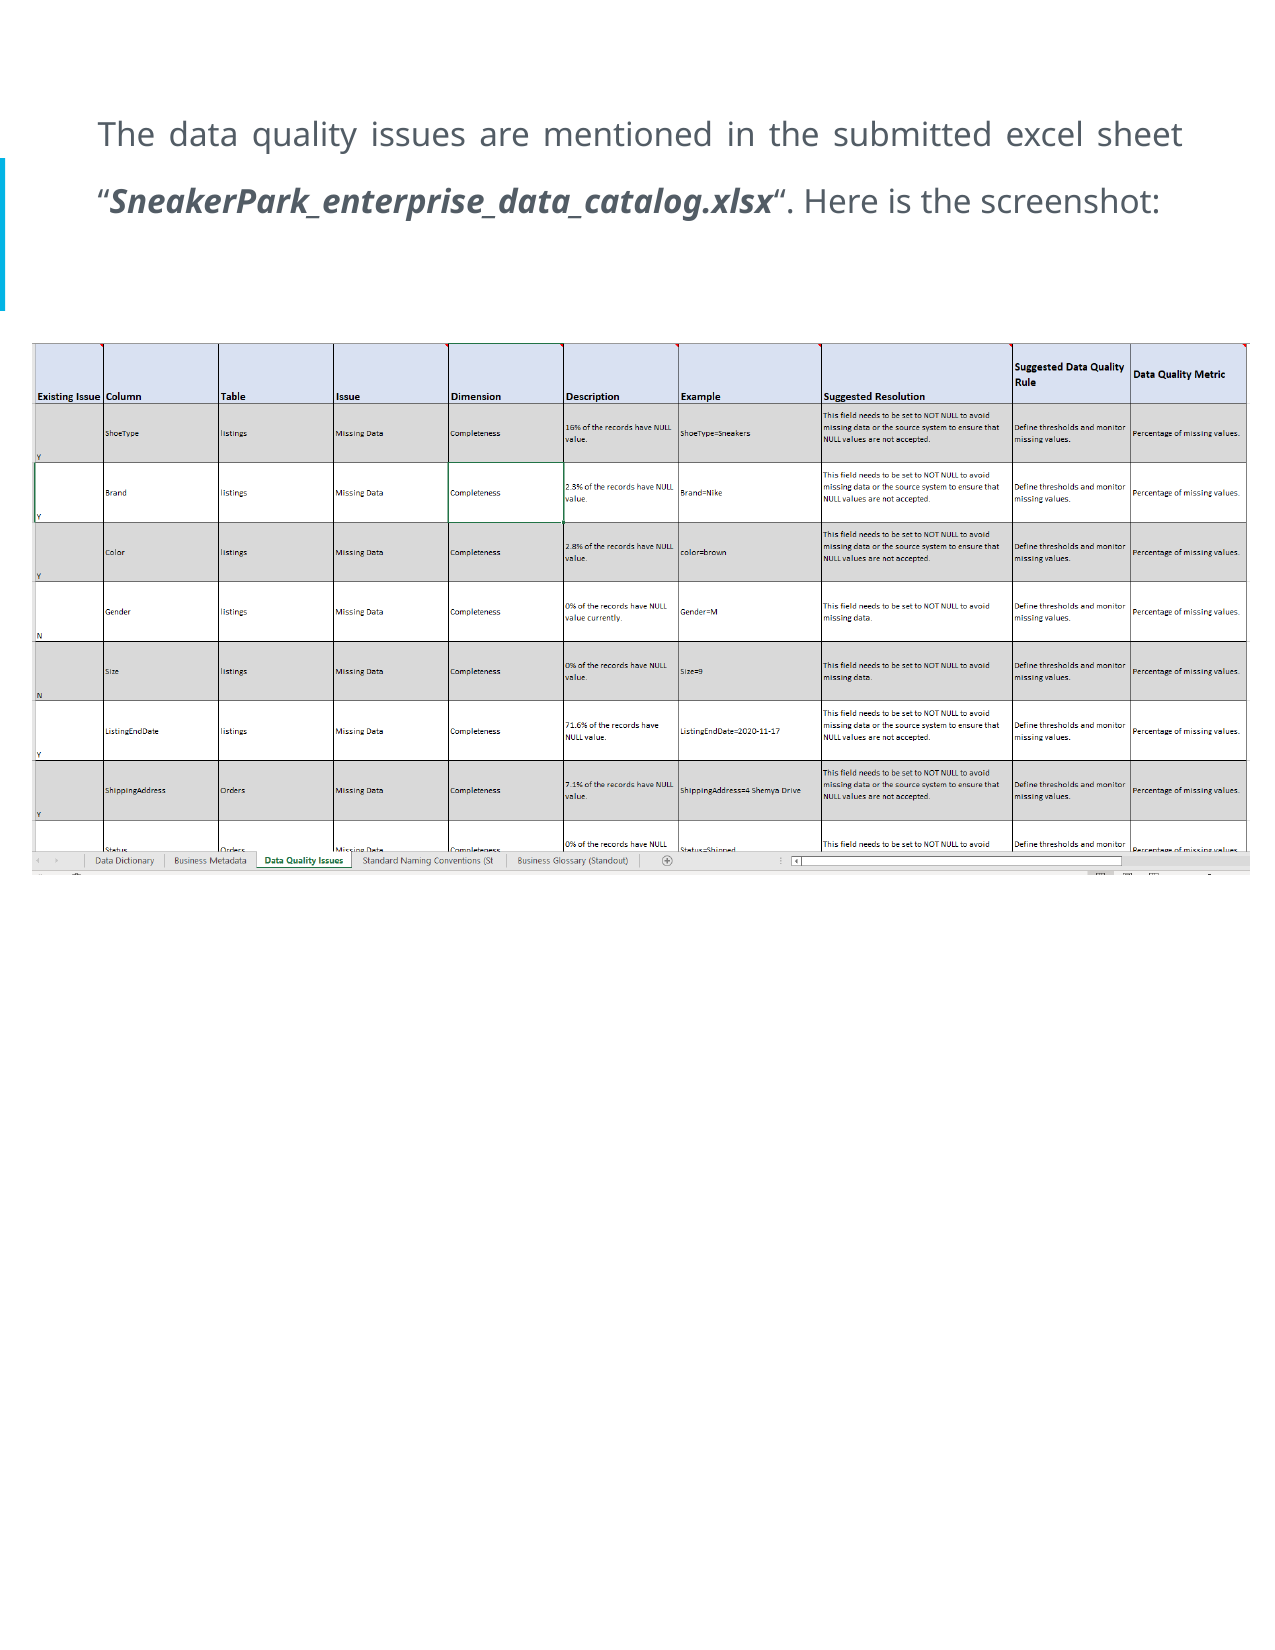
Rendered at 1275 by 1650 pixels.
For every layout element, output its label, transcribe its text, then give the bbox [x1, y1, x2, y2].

picture [32, 343, 1250, 876]
text_box The data quality issues are mentioned in the submitted excel sheet “SneakerPark_enterprise_data_catalog.xlsx“. Here is the screenshot: [82, 69, 1200, 342]
